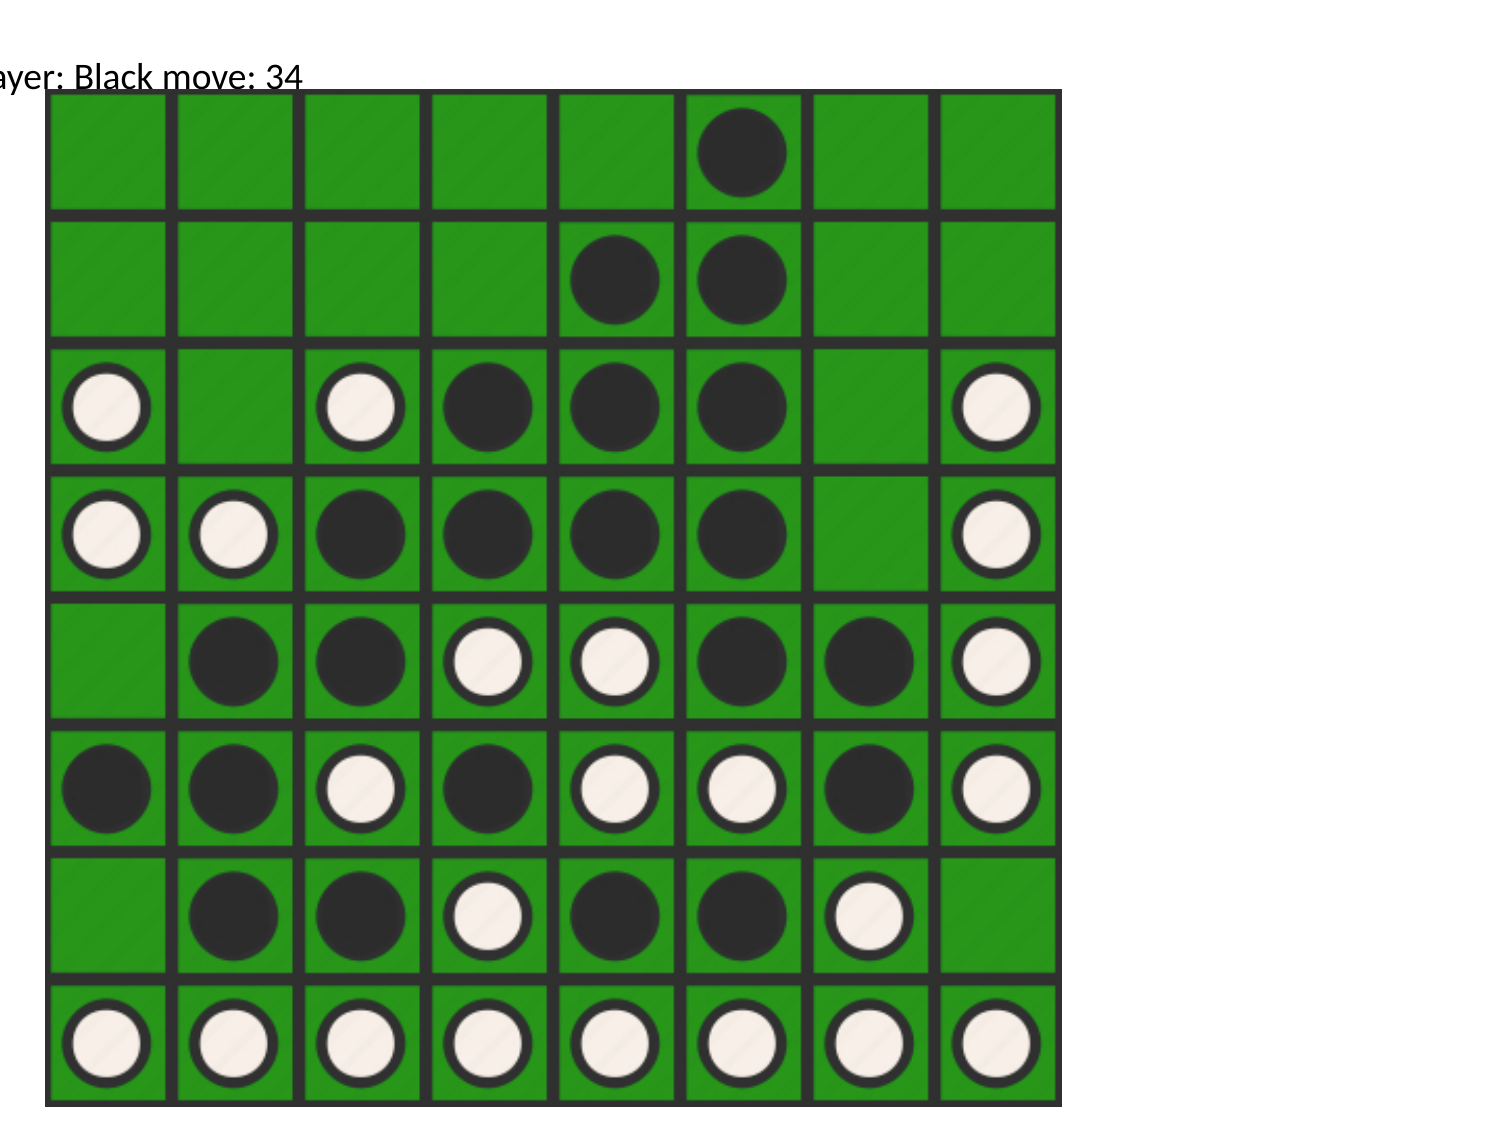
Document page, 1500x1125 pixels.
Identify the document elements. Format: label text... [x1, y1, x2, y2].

picture [44, 89, 1062, 1107]
text_box turn: 41 player: Black move: 34 [0, 44, 319, 105]
